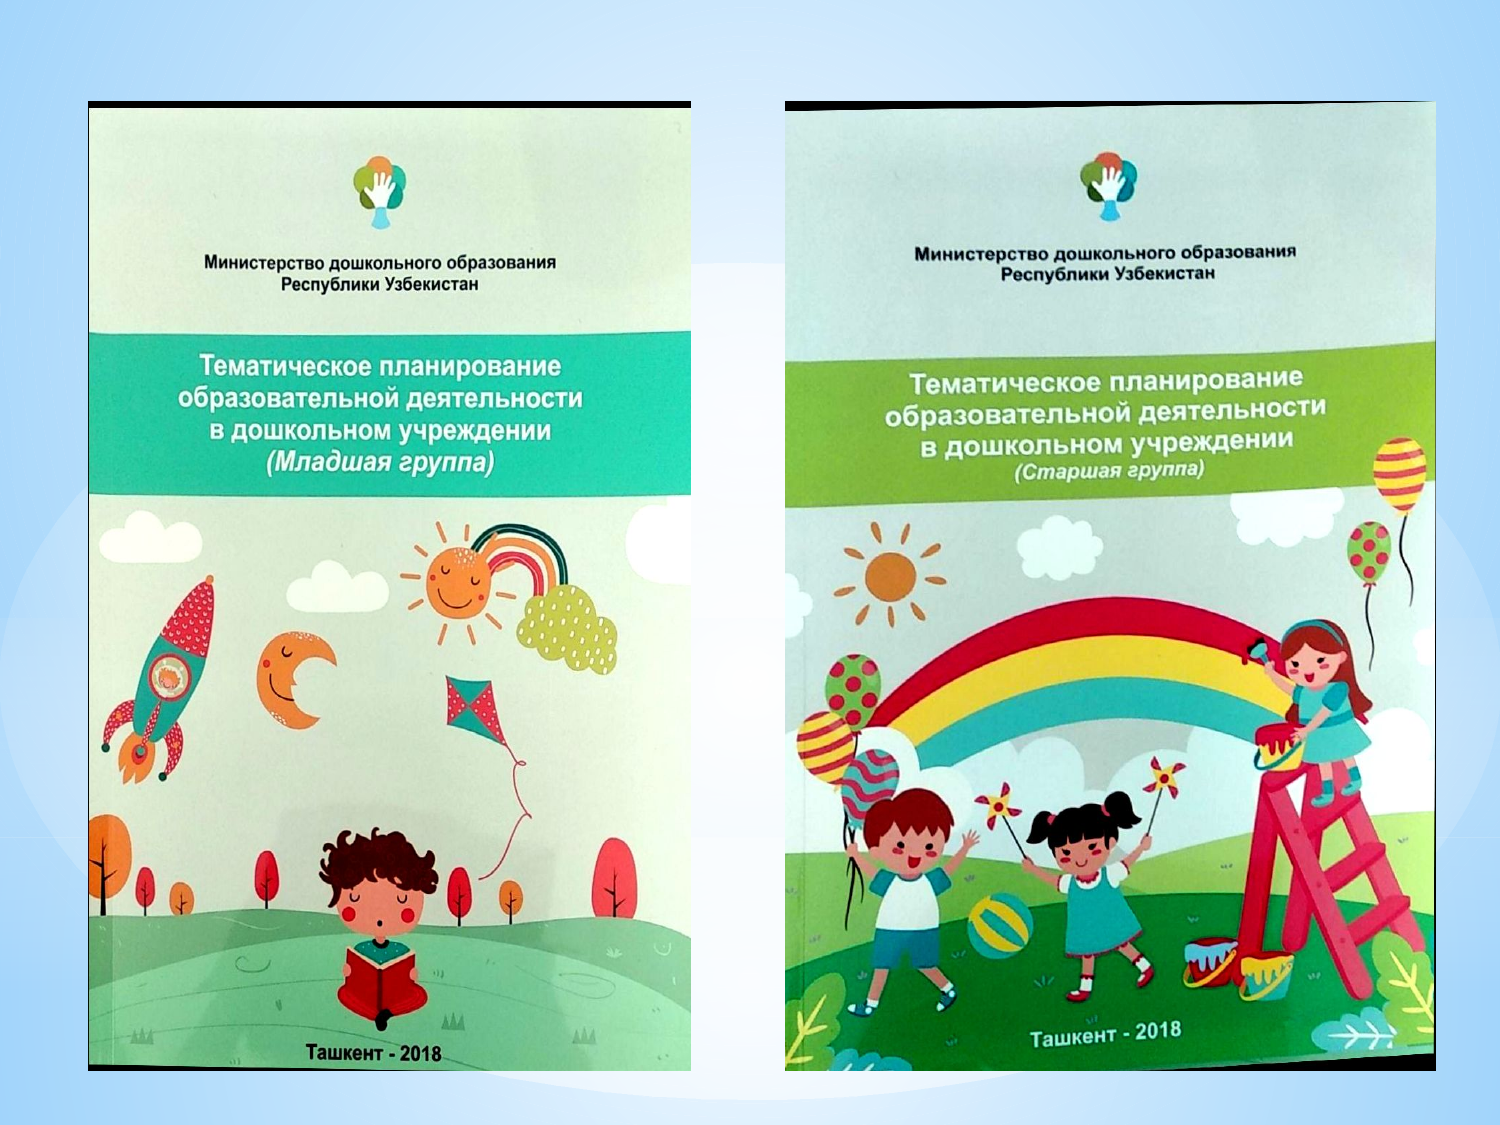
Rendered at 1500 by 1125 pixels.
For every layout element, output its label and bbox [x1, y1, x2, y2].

picture [785, 101, 1436, 1071]
picture [88, 101, 692, 1071]
